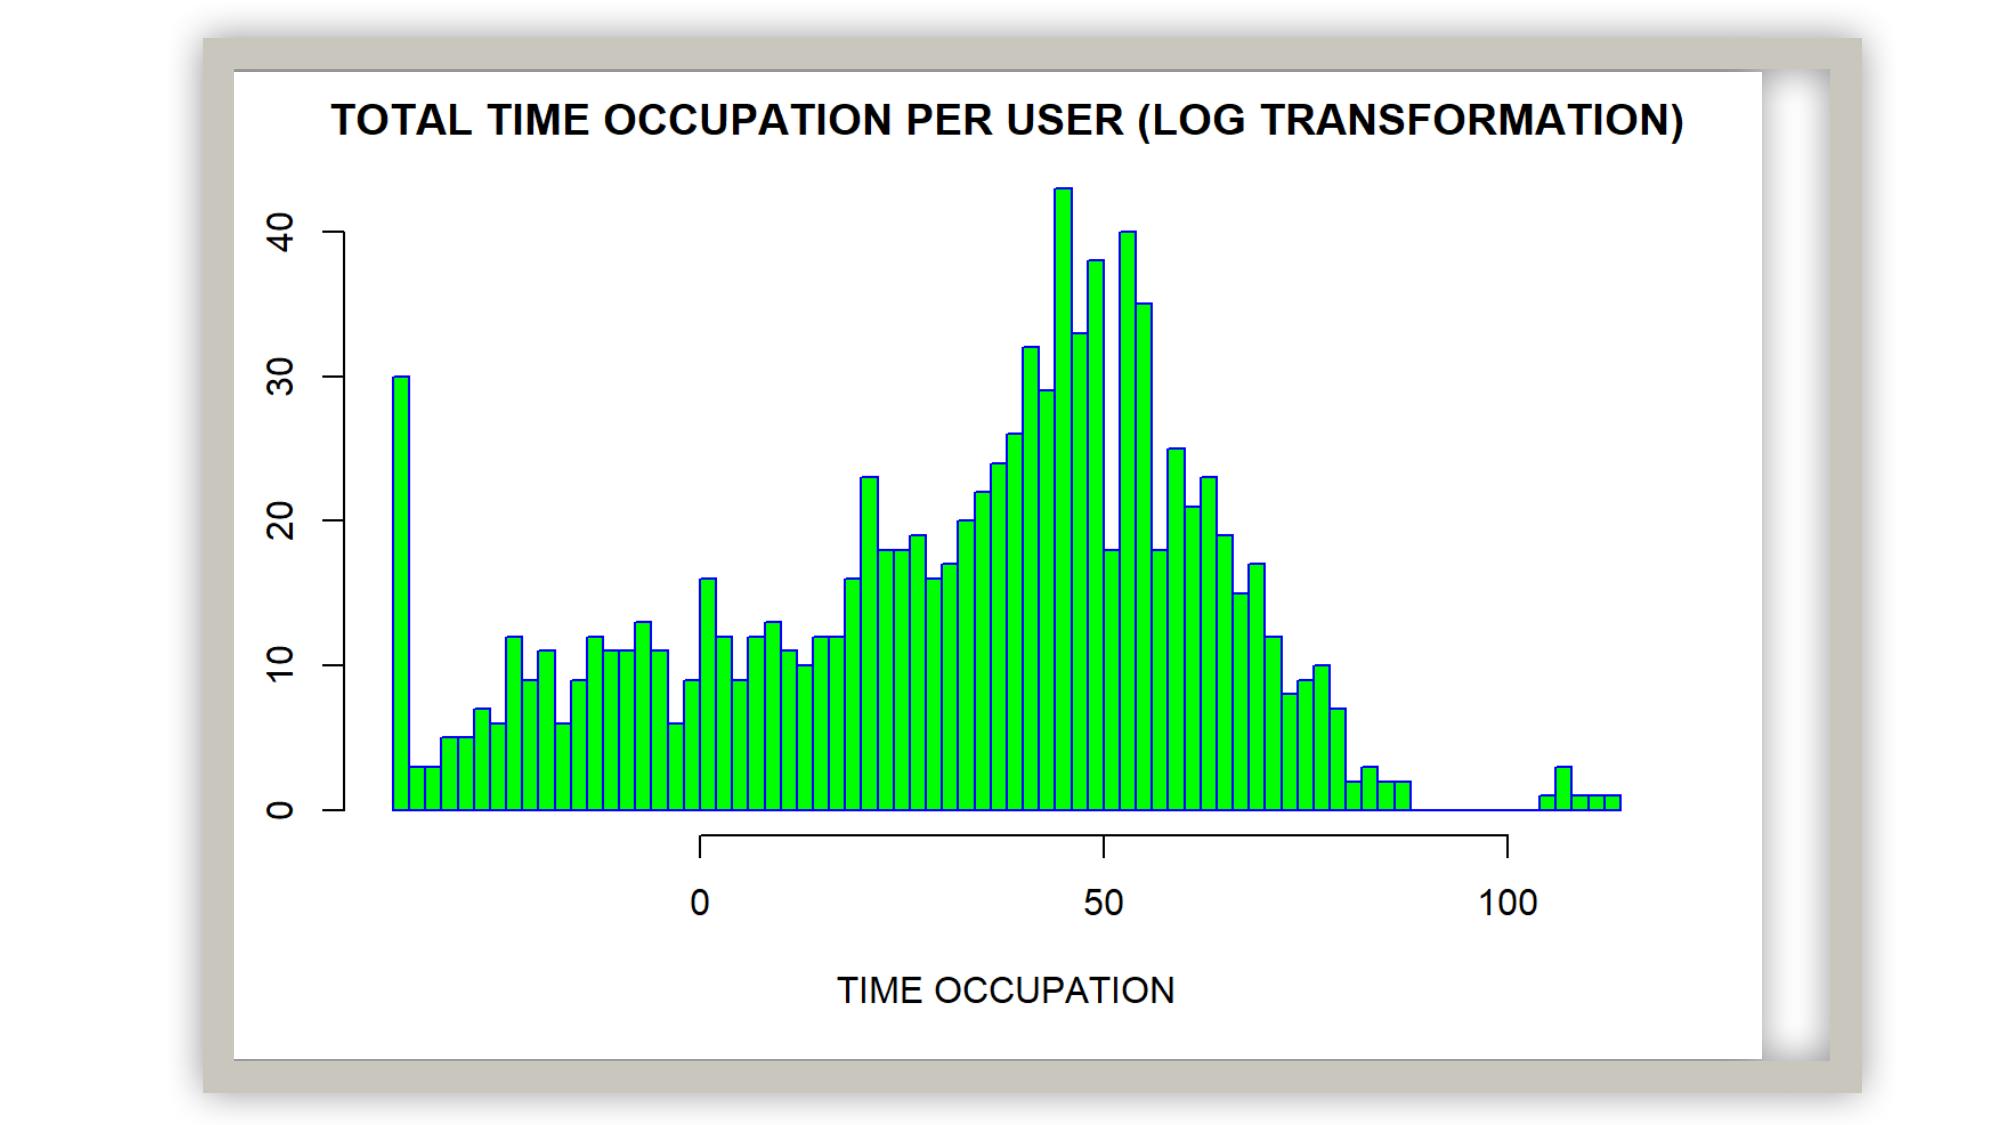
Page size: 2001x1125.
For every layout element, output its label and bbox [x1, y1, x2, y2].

picture [233, 69, 1831, 1062]
